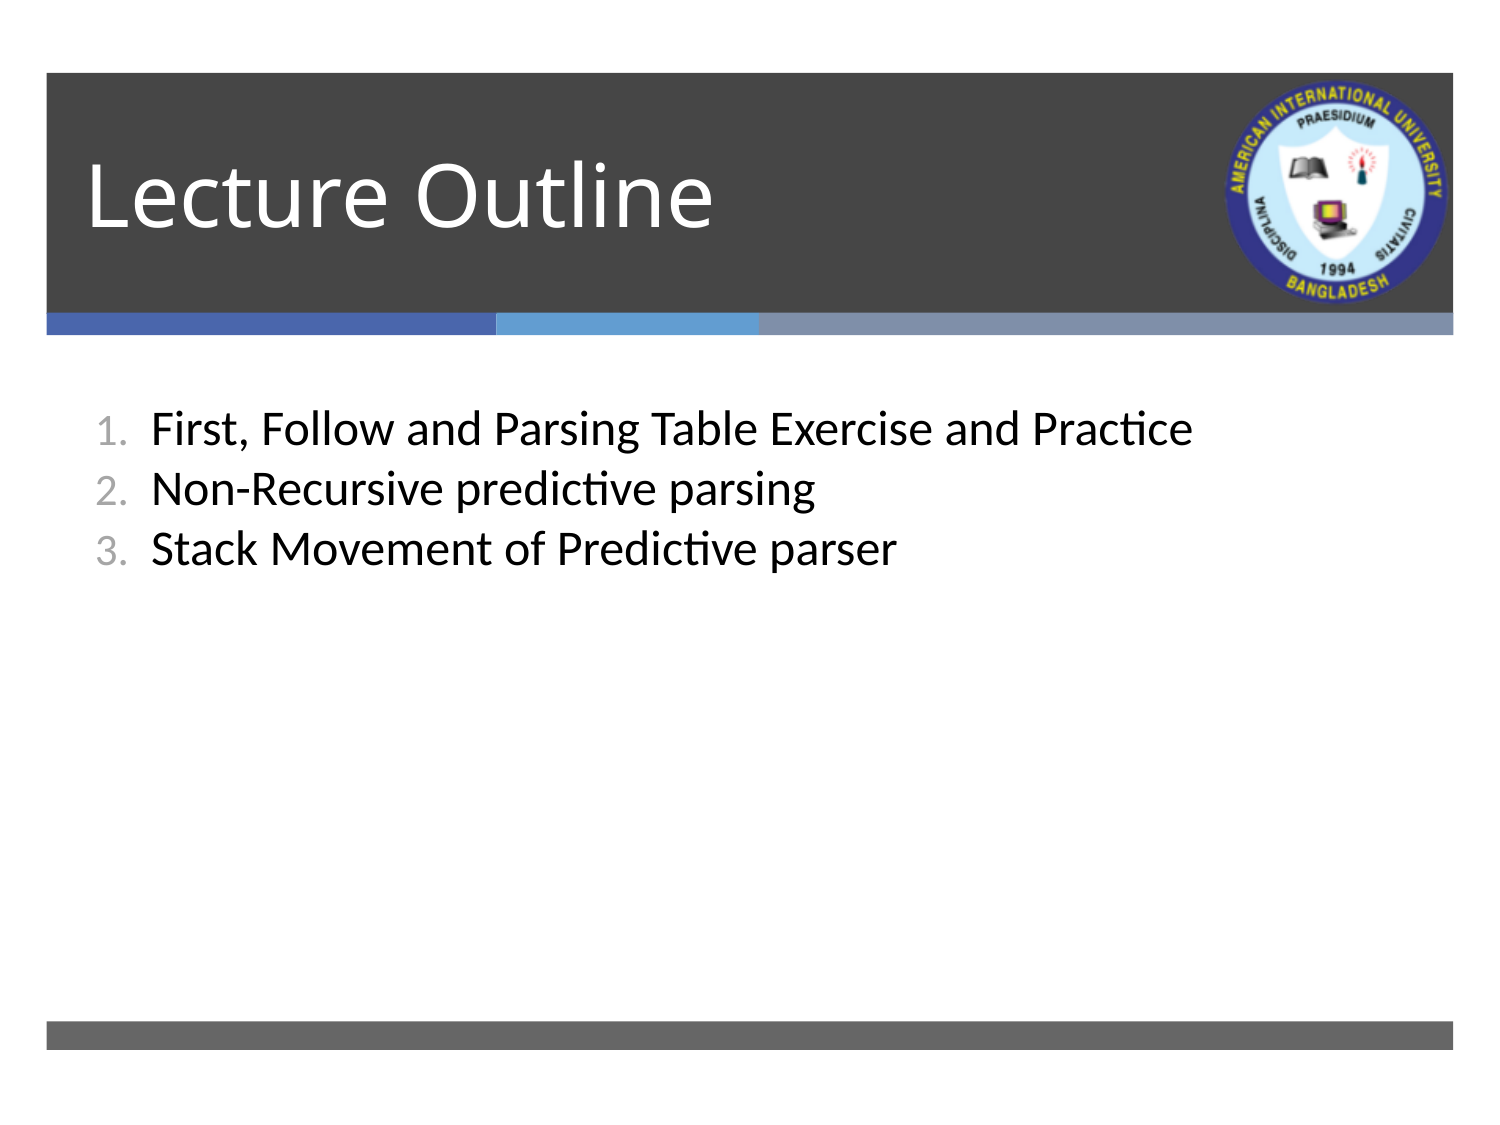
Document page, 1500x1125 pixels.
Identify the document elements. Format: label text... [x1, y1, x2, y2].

picture [1220, 75, 1454, 310]
title Lecture Outline [69, 73, 1351, 253]
subtitle First, Follow and Parsing Table Exercise and Practice Non-Recursive predictive parsing Stack Movement of Predictive parser [79, 387, 1352, 882]
